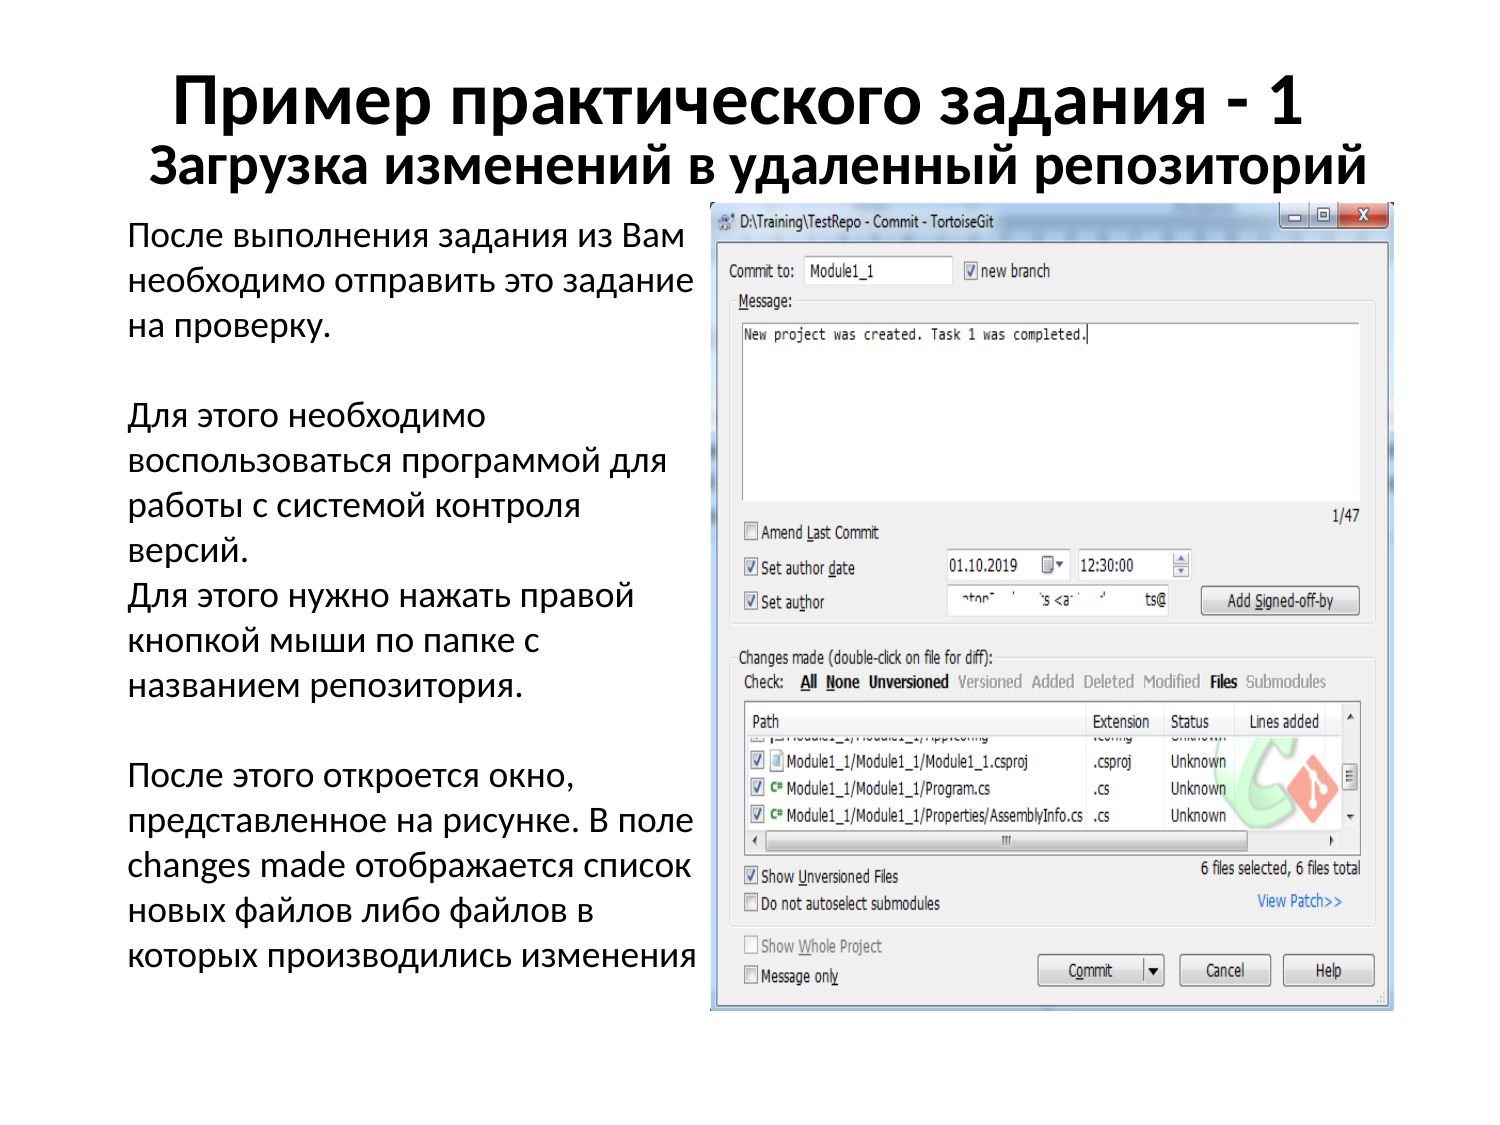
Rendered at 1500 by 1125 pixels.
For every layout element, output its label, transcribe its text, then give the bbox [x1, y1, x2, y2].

text_box Пример практического задания - 1 [90, 19, 1387, 170]
picture [710, 202, 1394, 1012]
text_box После выполнения задания из Вам необходимо отправить это задание на проверку. Для этого необходимо воспользоваться программой для работы с системой контроля версий. Для этого нужно нажать правой кнопкой мыши по папке с названием репозитория. После этого откроется окно, представленное на рисунке. В поле changes made отображается список новых файлов либо файлов в которых производились изменения [112, 202, 708, 983]
title Загрузка изменений в удаленный репозиторий [112, 113, 1407, 208]
